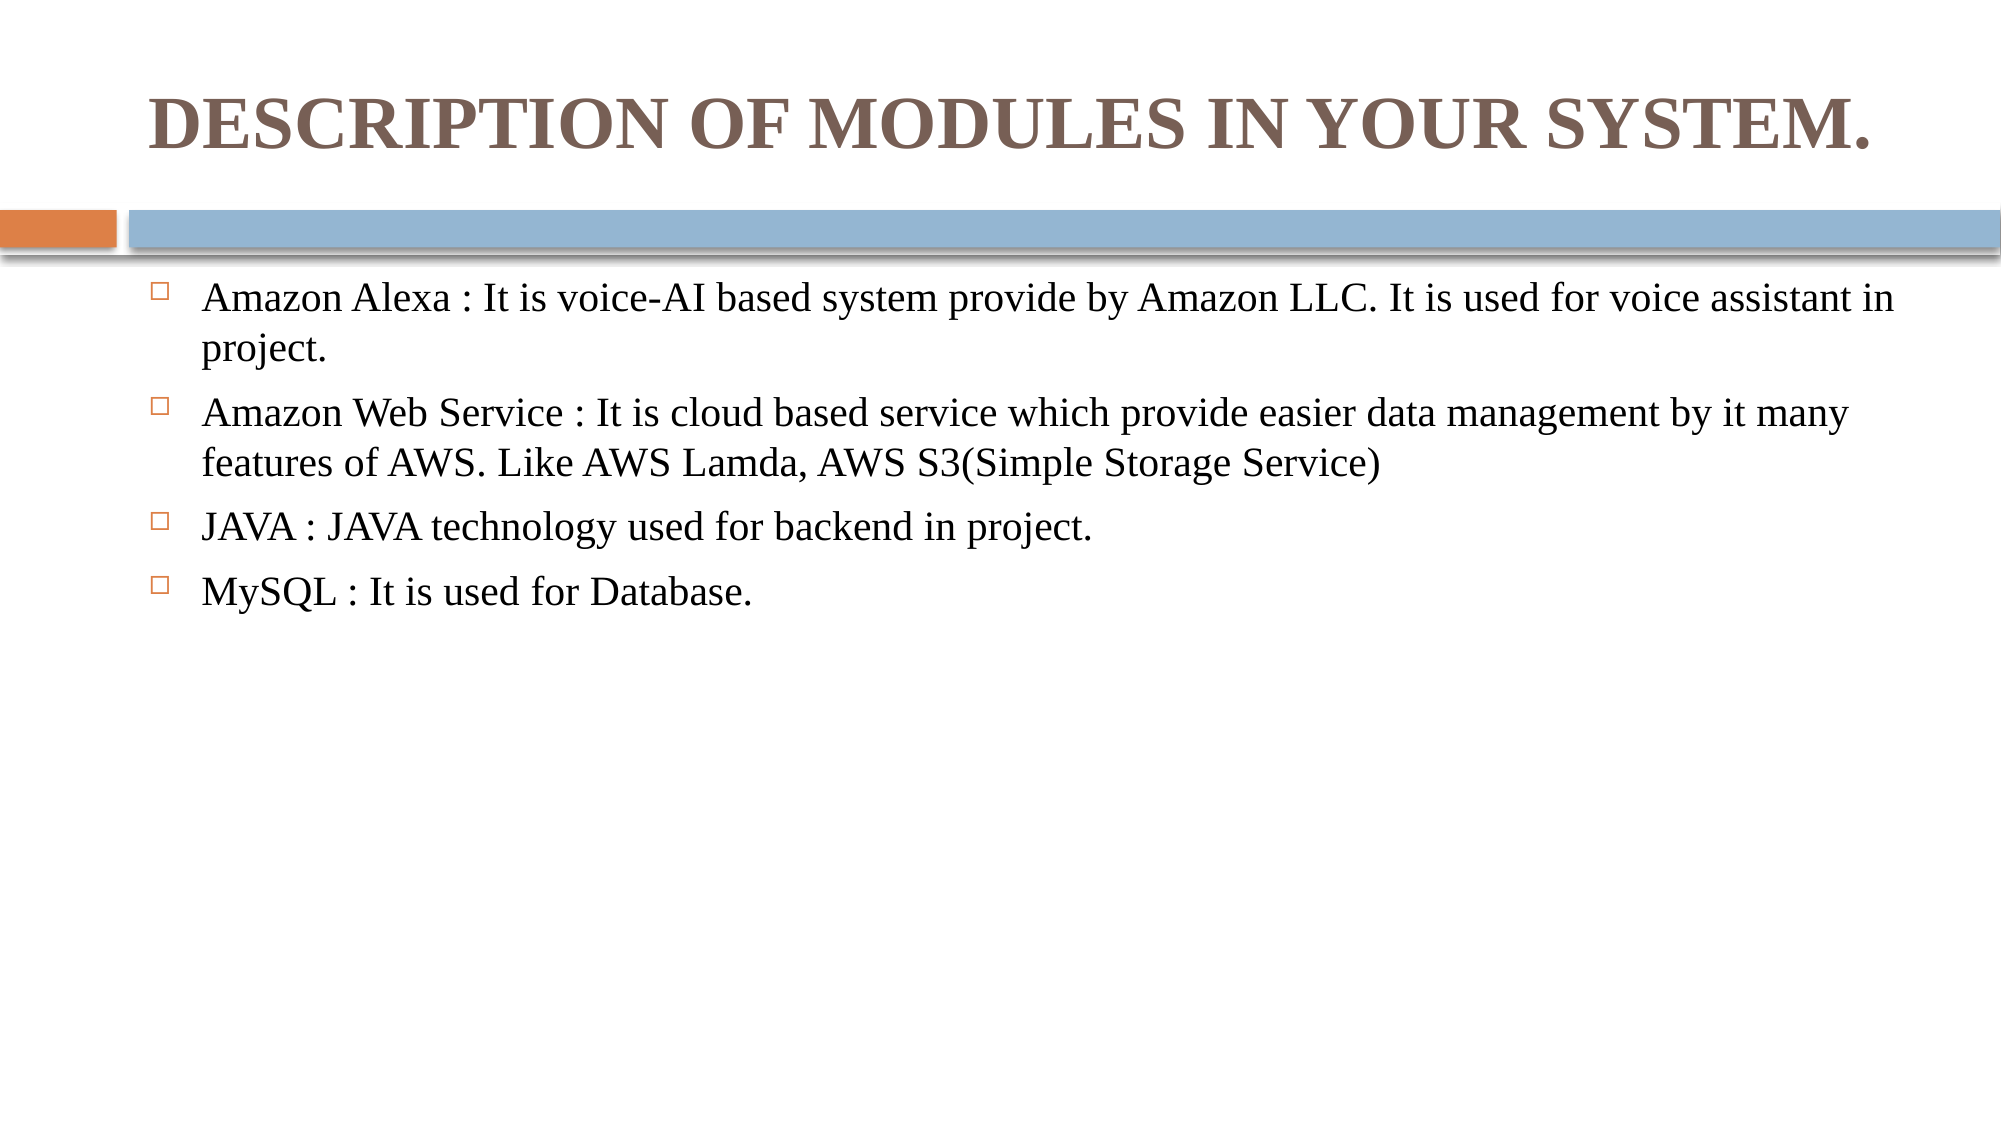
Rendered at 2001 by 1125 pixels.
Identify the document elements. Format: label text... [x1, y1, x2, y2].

list Amazon Alexa : It is voice-AI based system provide by Amazon LLC. It is used for voice assistant in project. Amazon Web Service : It is cloud based service which provide easier data management by it many features of AWS. Like AWS Lamda, AWS S3(Simple Storage Service) JAVA : JAVA technology used for backend in project. MySQL : It is used for Database. [133, 262, 1918, 1000]
title DESCRIPTION OF MODULES IN YOUR SYSTEM. [133, 37, 1918, 200]
